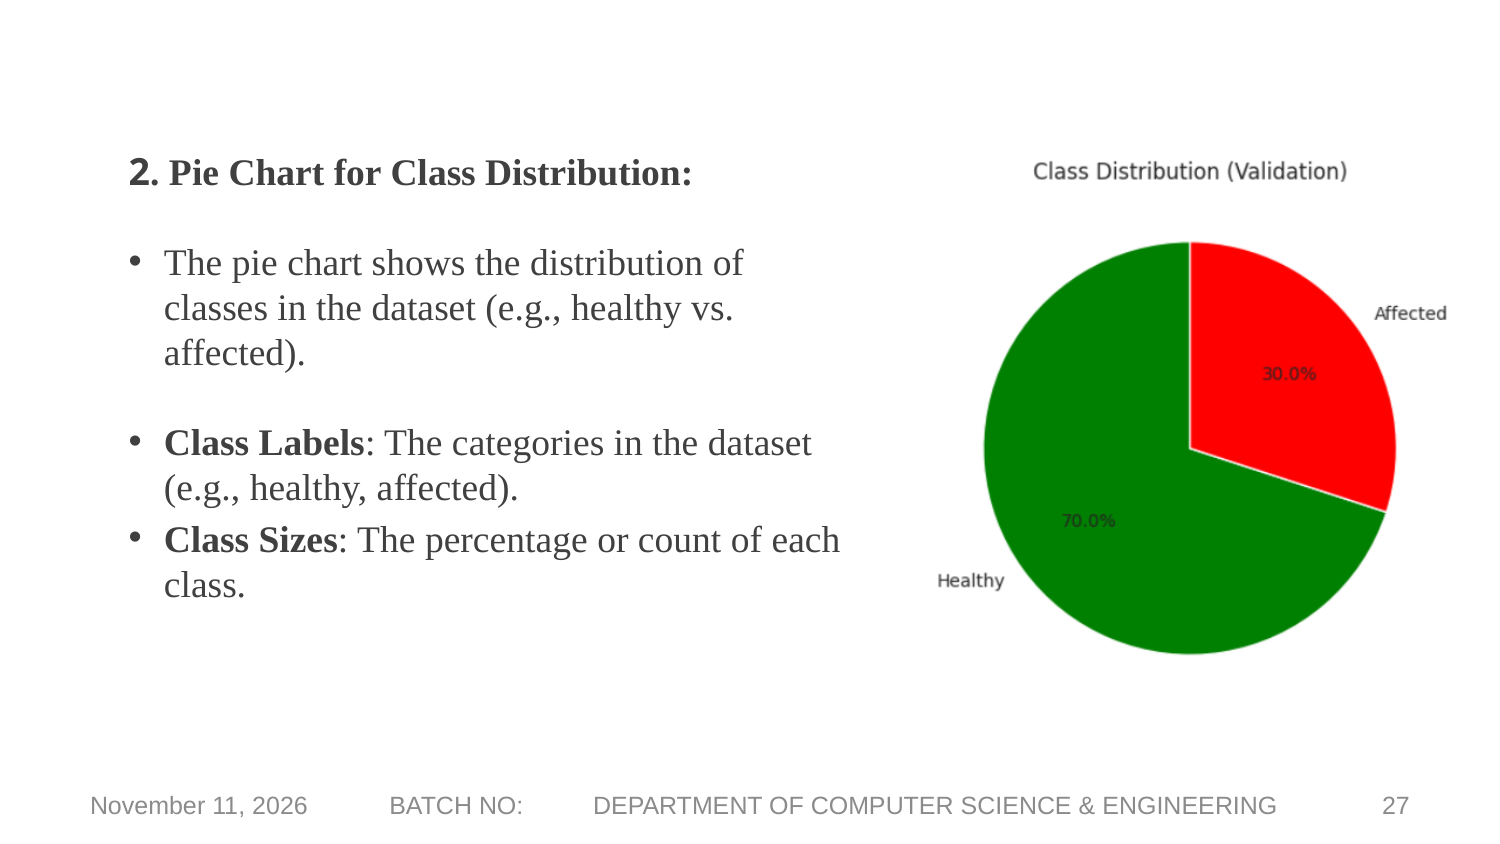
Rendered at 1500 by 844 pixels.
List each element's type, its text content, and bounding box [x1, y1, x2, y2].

footer BATCH NO: DEPARTMENT OF COMPUTER SCIENCE & ENGINEERING [266, 782, 1074, 827]
slide_number 27 [1074, 782, 1425, 827]
picture [863, 140, 1462, 721]
text_box 2. Pie Chart for Class Distribution: The pie chart shows the distribution of classes in the dataset (e.g., healthy vs. affected). Class Labels: The categories in the dataset (e.g., healthy, affected). Class Sizes: The percentage or count of each class. [113, 140, 862, 612]
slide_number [75, 782, 266, 827]
